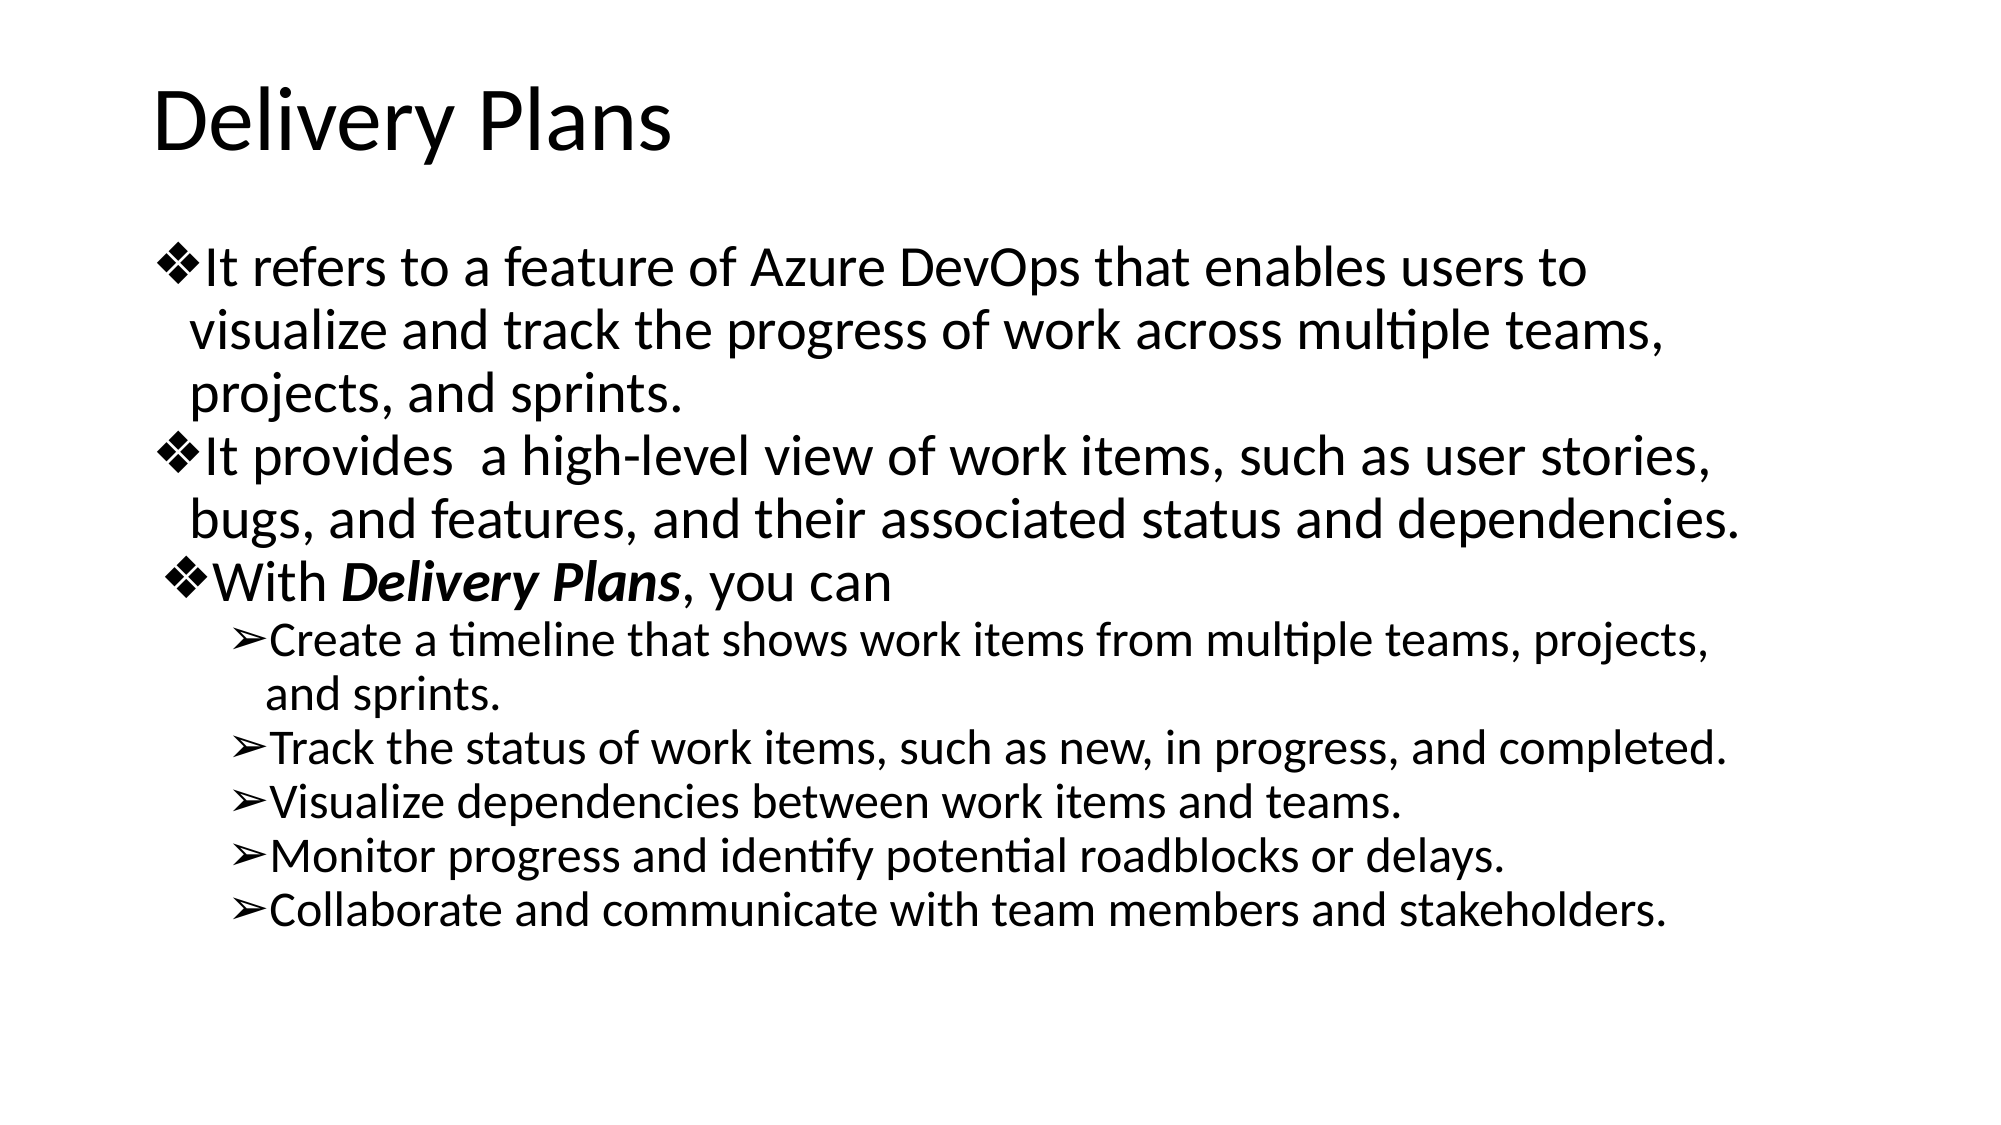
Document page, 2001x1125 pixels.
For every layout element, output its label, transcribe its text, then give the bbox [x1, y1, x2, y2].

list It refers to a feature of Azure DevOps that enables users to visualize and track the progress of work across multiple teams, projects, and sprints. It provides a high-level view of work items, such as user stories, bugs, and features, and their associated status and dependencies. With Delivery Plans, you can Create a timeline that shows work items from multiple teams, projects, and sprints. Track the status of work items, such as new, in progress, and completed. Visualize dependencies between work items and teams. Monitor progress and identify potential roadblocks or delays. Collaborate and communicate with team members and stakeholders. [137, 229, 1800, 1034]
title Delivery Plans [137, 11, 1863, 230]
